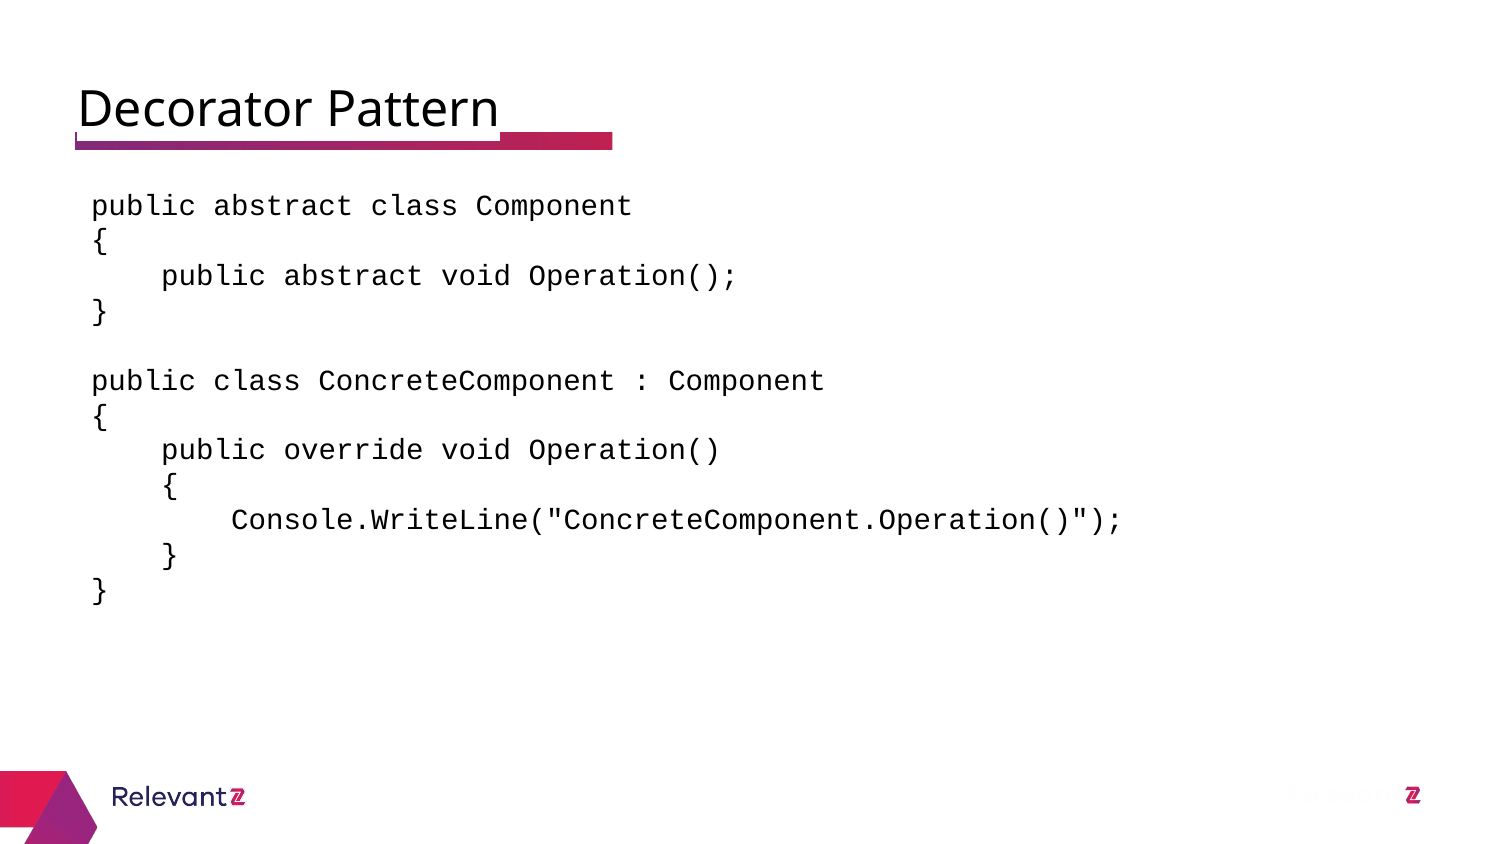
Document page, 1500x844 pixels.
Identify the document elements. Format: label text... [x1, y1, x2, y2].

text_box public abstract class Component { public abstract void Operation(); } public class ConcreteComponent : Component { public override void Operation() { Console.WriteLine("ConcreteComponent.Operation()"); } } [76, 170, 1166, 691]
picture [1284, 782, 1425, 810]
text_box Decorator Pattern [62, 52, 1243, 152]
picture [109, 782, 250, 810]
picture [0, 769, 101, 844]
